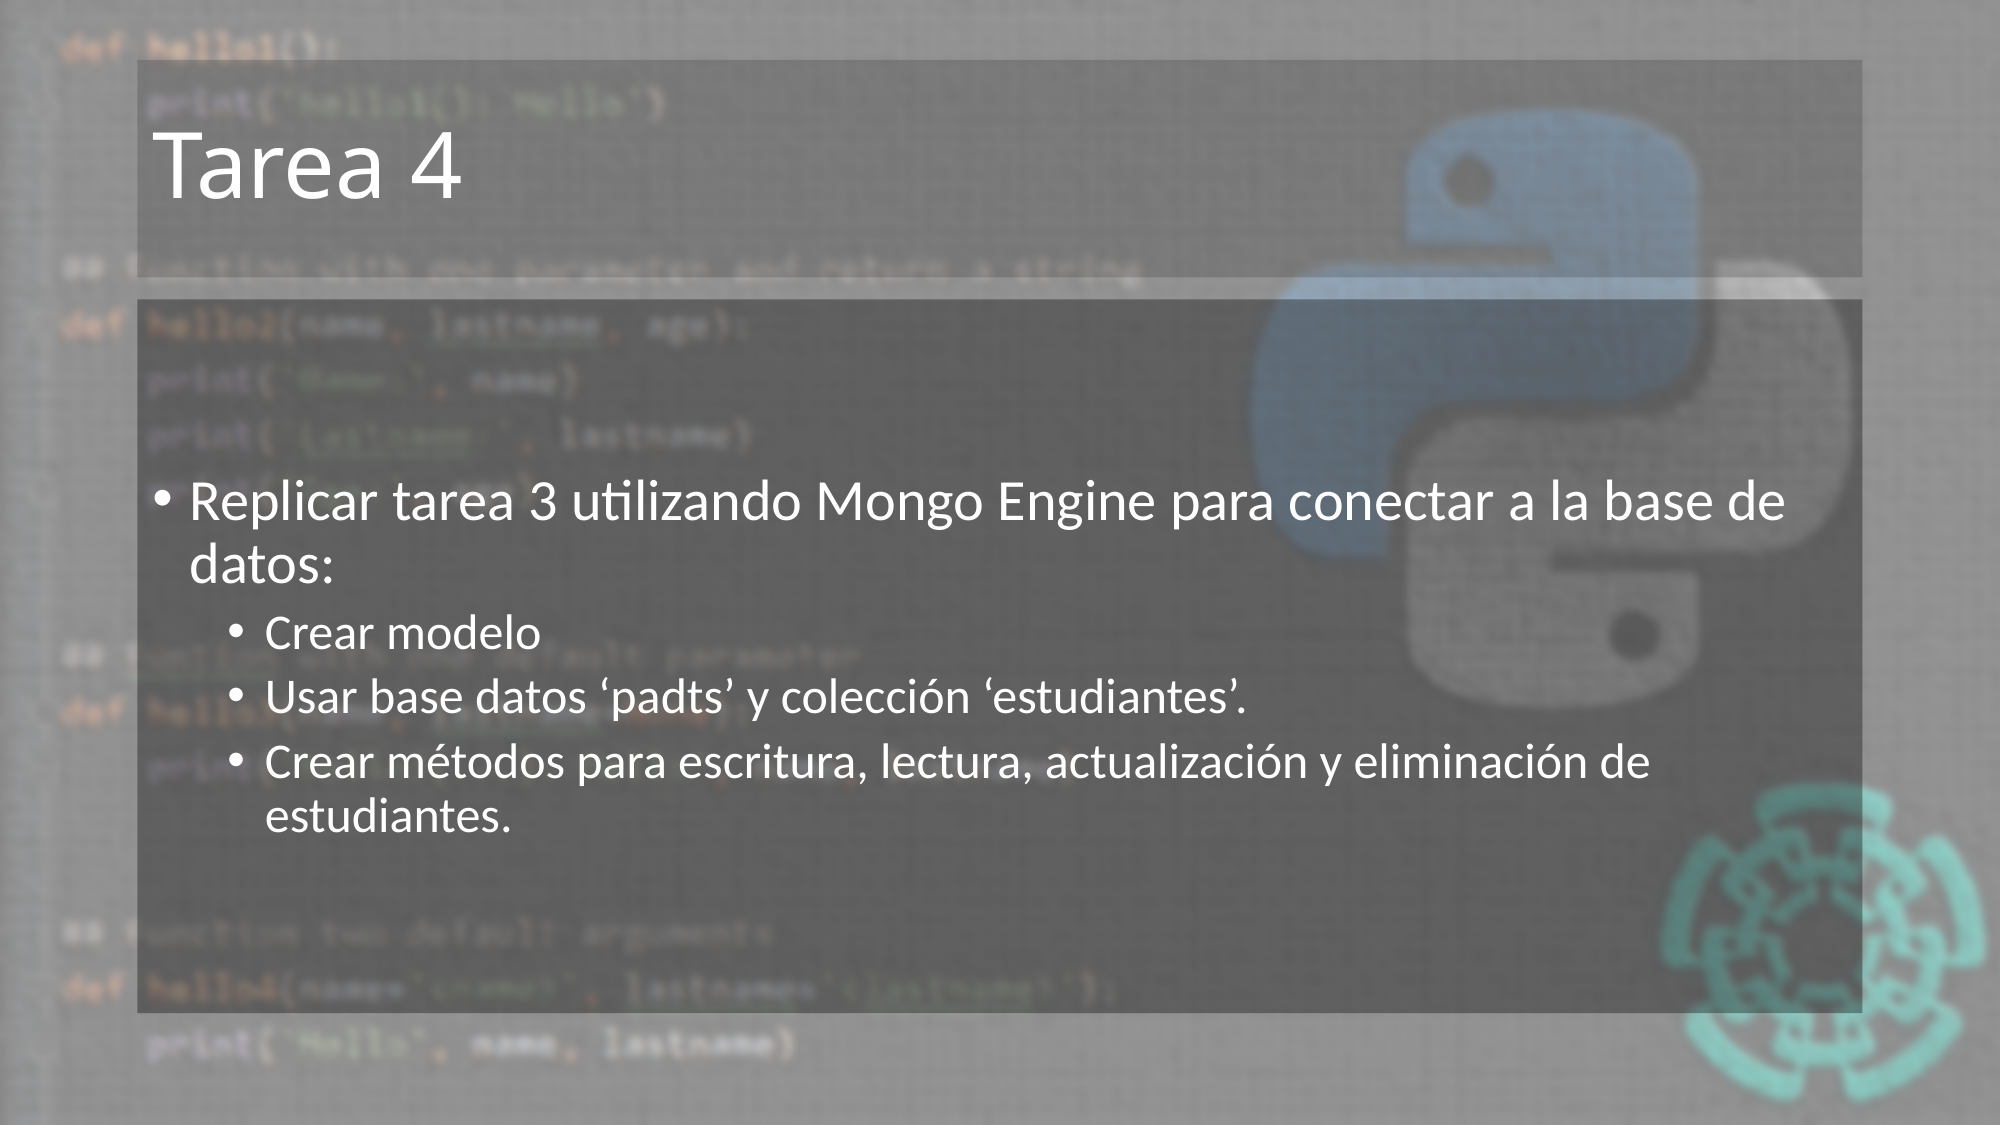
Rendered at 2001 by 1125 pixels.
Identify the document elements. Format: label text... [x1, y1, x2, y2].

list Replicar tarea 3 utilizando Mongo Engine para conectar a la base de datos: Crear modelo Usar base datos ‘padts’ y colección ‘estudiantes’. Crear métodos para escritura, lectura, actualización y eliminación de estudiantes. [137, 299, 1863, 1014]
title Tarea 4 [137, 59, 1863, 278]
